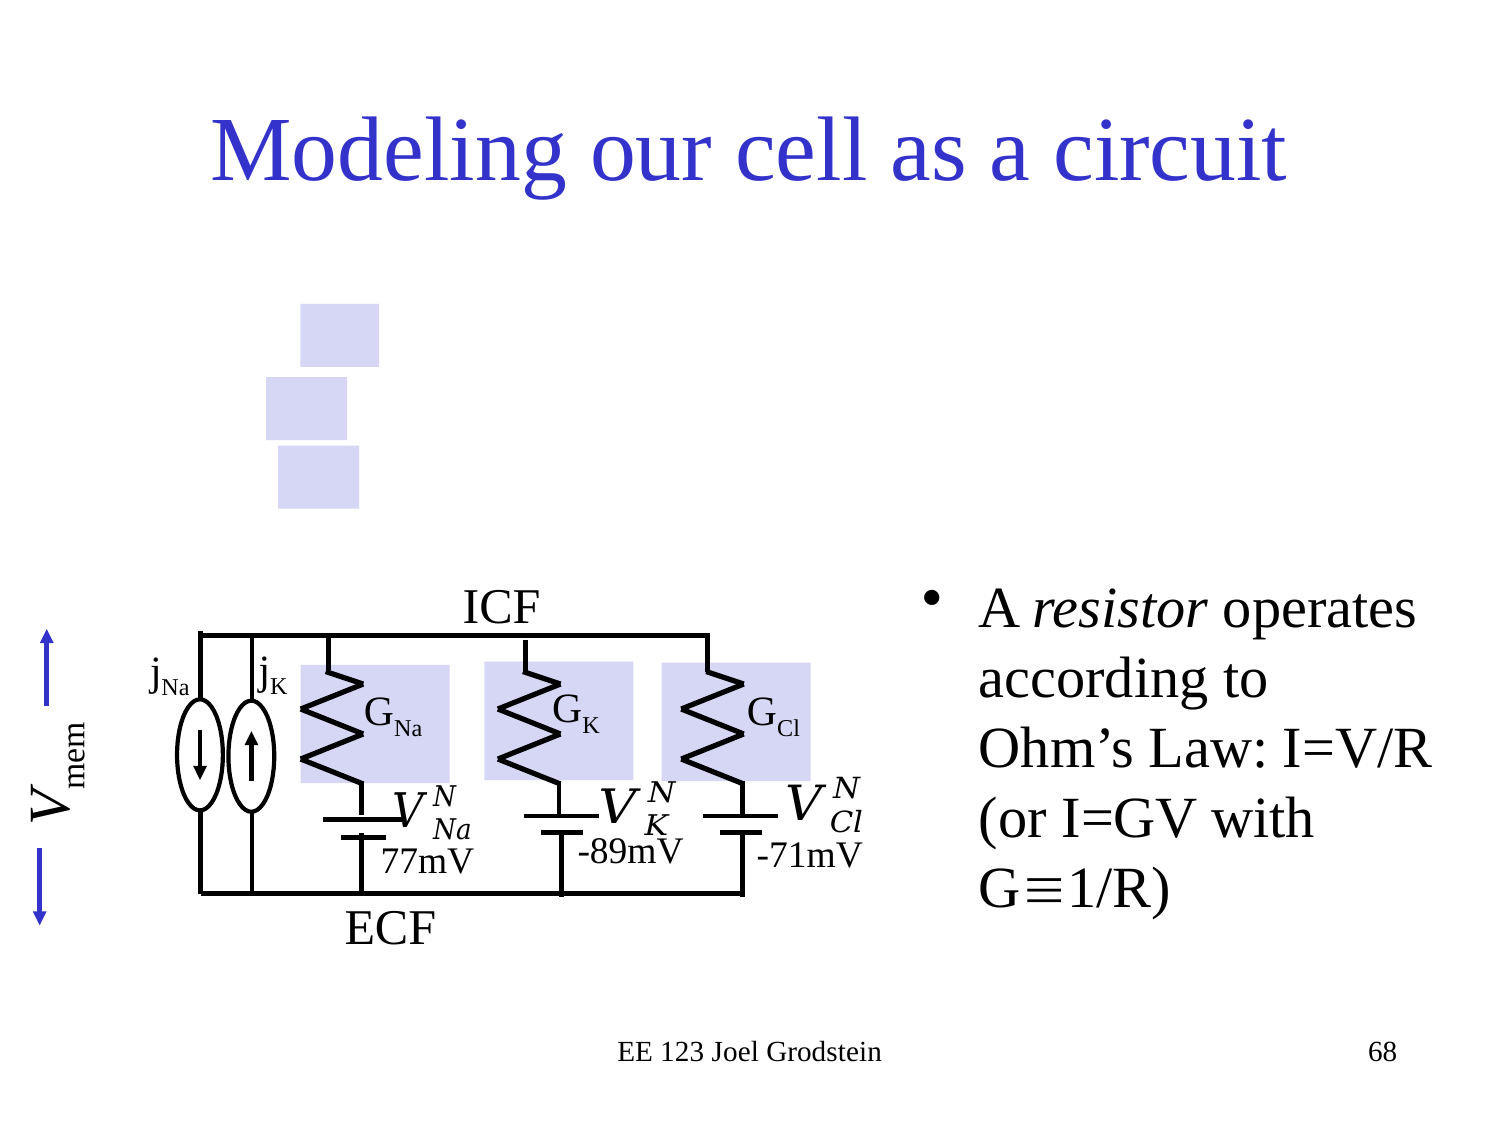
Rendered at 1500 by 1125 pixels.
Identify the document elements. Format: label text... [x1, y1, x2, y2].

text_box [680, 671, 744, 785]
text_box Vmem [11, 631, 83, 825]
text_box [333, 663, 452, 785]
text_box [703, 815, 864, 876]
text_box [226, 699, 247, 813]
text_box ICF [447, 565, 579, 634]
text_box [322, 819, 476, 882]
text_box [531, 660, 636, 782]
text_box [276, 443, 361, 511]
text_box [300, 671, 364, 785]
text_box [174, 697, 196, 812]
list A resistor operates according to Ohm’s Law: I=V/R (or I=GV with G1/R) [907, 561, 1450, 1000]
text_box [712, 661, 813, 783]
text_box ECF [329, 903, 461, 963]
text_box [497, 671, 561, 785]
text_box [257, 700, 277, 813]
text_box GK [566, 681, 600, 739]
text_box [264, 375, 349, 442]
text_box jK [258, 643, 288, 700]
text_box GNa [369, 684, 423, 741]
text_box [659, 661, 703, 783]
text_box jNa [150, 643, 190, 701]
text_box [482, 660, 521, 782]
title Modeling our cell as a circuit [112, 50, 1388, 238]
text_box [298, 302, 381, 369]
text_box [206, 698, 225, 811]
text_box GCl [748, 684, 801, 741]
text_box [299, 663, 324, 670]
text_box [524, 815, 685, 872]
footer EE 123 Joel Grodstein [512, 1024, 988, 1076]
